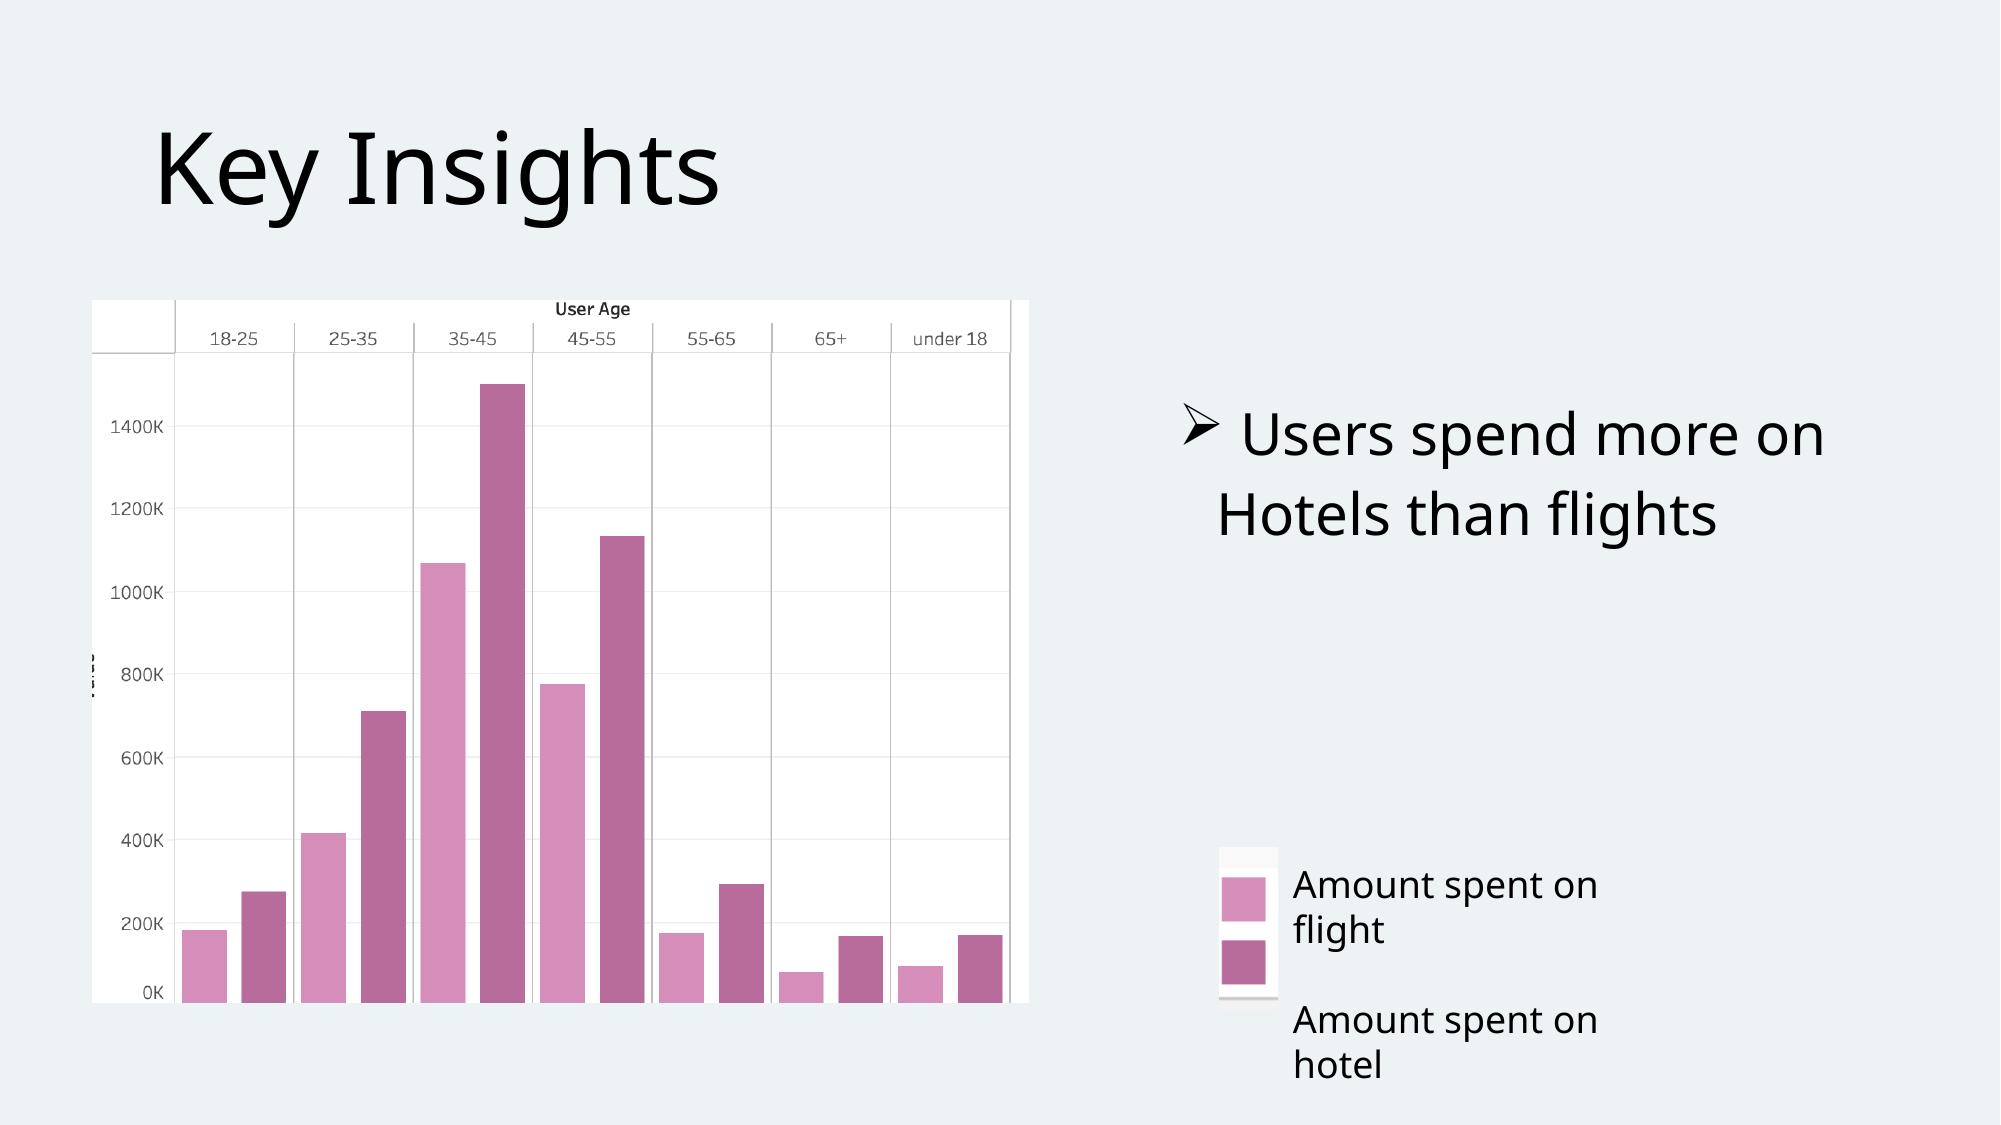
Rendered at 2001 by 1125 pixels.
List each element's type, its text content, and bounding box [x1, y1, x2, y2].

picture [92, 300, 1029, 1003]
title Key Insights [137, 63, 1863, 281]
picture [1214, 847, 1279, 1011]
list Users spend more on Hotels than flights [1163, 271, 1863, 1056]
text_box Amount spent on flight Amount spent on hotel [1278, 853, 1703, 1094]
